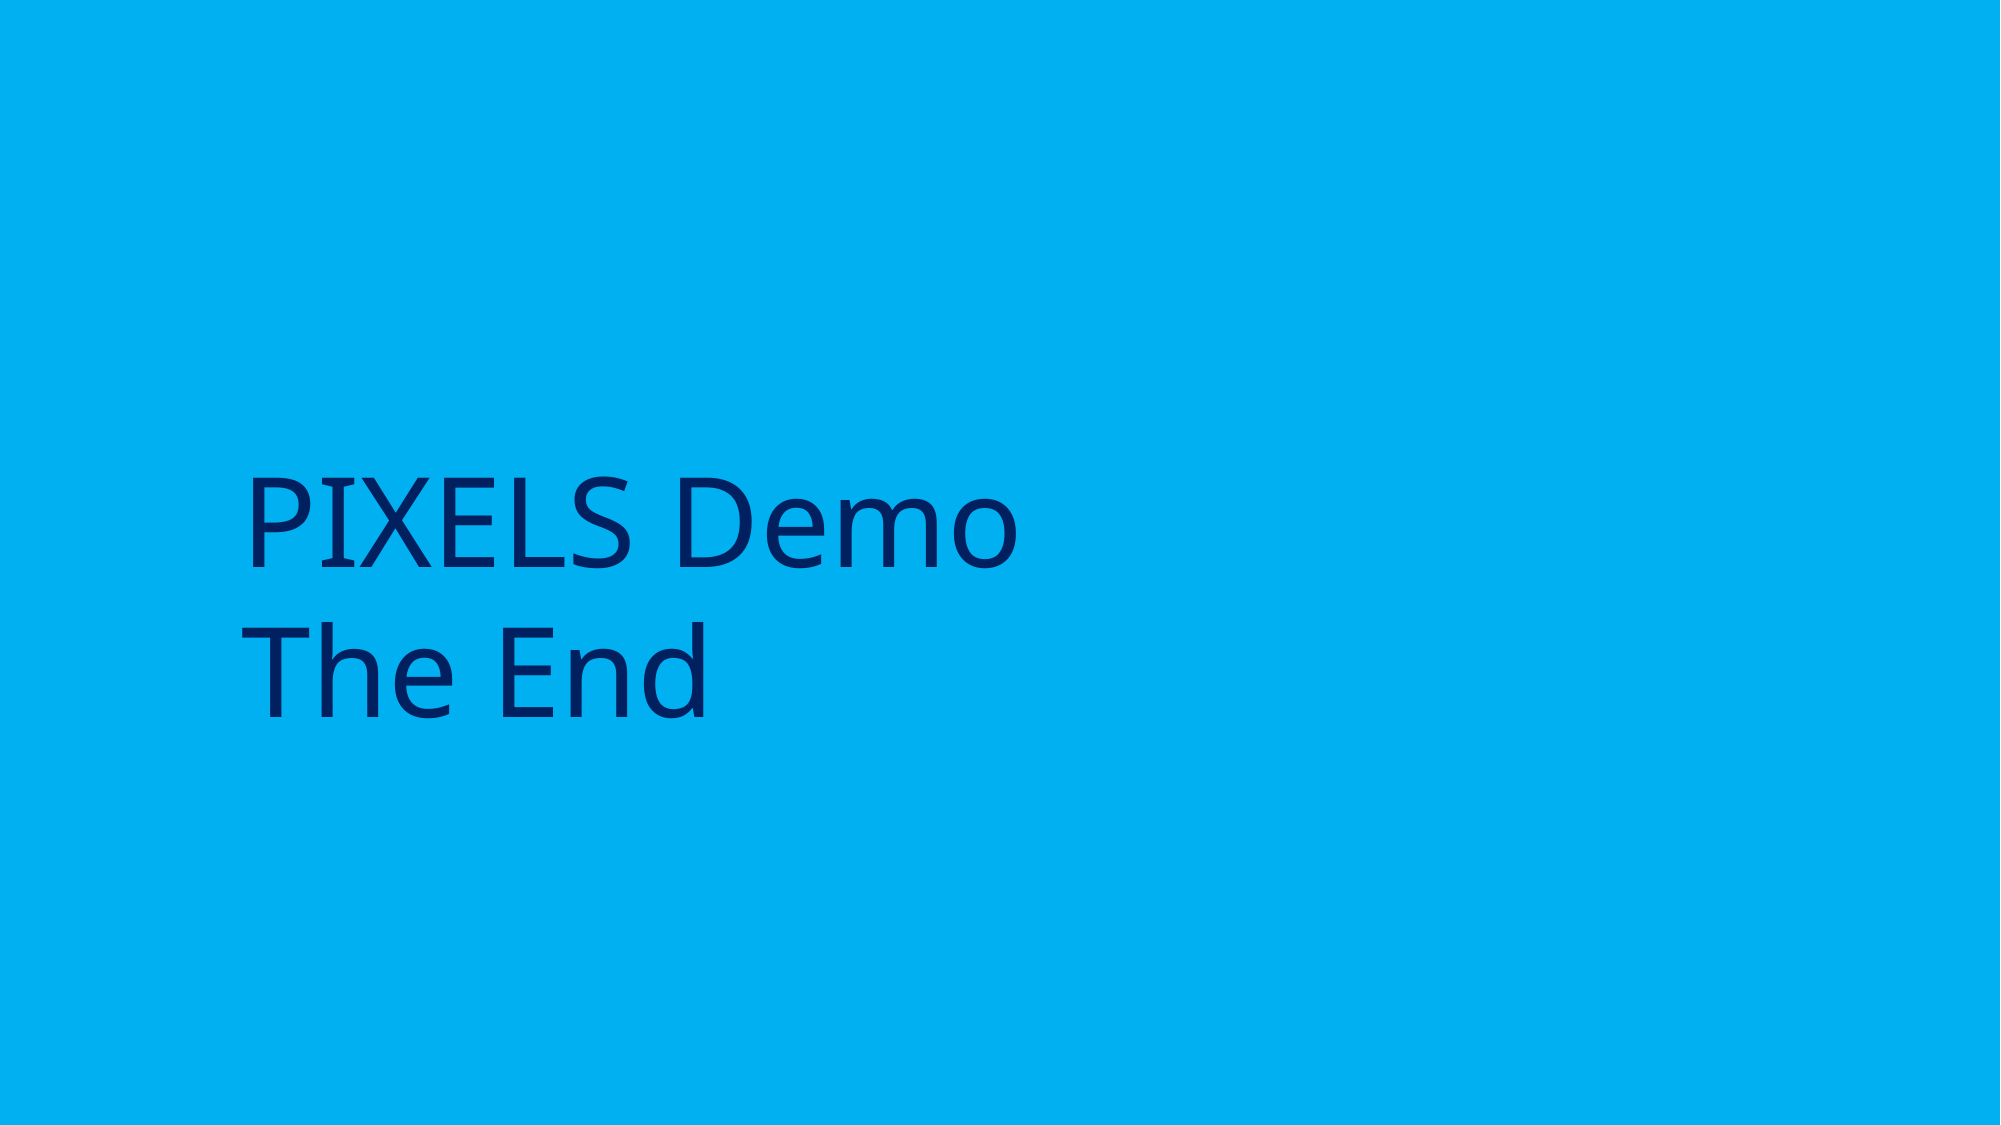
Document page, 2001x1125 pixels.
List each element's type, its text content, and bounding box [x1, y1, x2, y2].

text_box PIXELS Demo The End [226, 434, 1230, 750]
